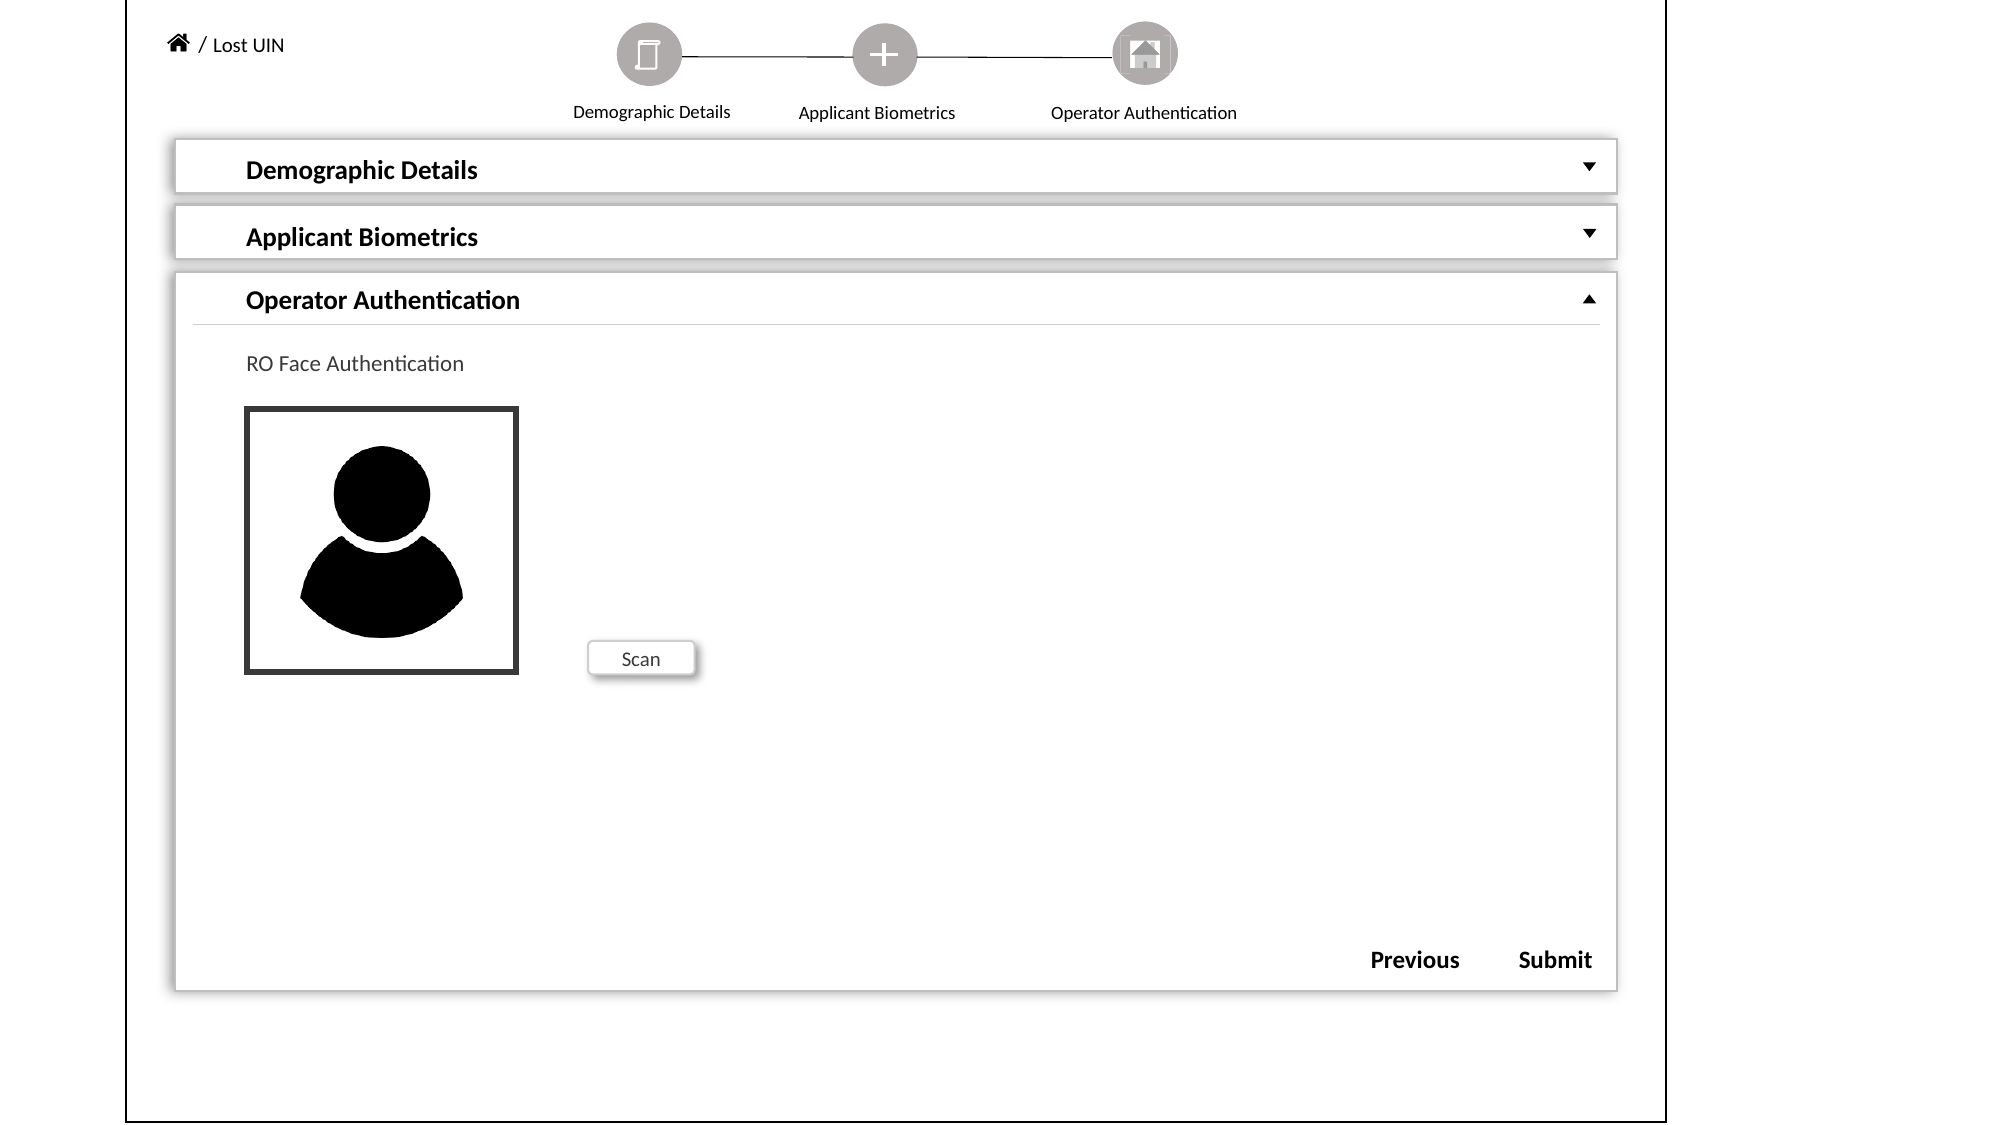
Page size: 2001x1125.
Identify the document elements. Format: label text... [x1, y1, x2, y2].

picture [300, 446, 463, 638]
text_box Operator Authentication [231, 274, 565, 323]
text_box Submit [1503, 936, 1608, 982]
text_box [1113, 22, 1177, 84]
text_box Previous [1355, 936, 1475, 982]
text_box Scan [587, 639, 696, 676]
text_box [125, 0, 1667, 1123]
text_box / Lost UIN [183, 20, 300, 66]
text_box [1582, 294, 1597, 304]
text_box Demographic Details [231, 145, 565, 193]
text_box [246, 408, 517, 673]
picture [167, 31, 190, 54]
text_box [1583, 228, 1597, 238]
text_box RO Face Authentication [231, 340, 480, 384]
text_box [1582, 162, 1597, 172]
text_box Applicant Biometrics [231, 212, 565, 260]
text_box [558, 22, 1255, 132]
